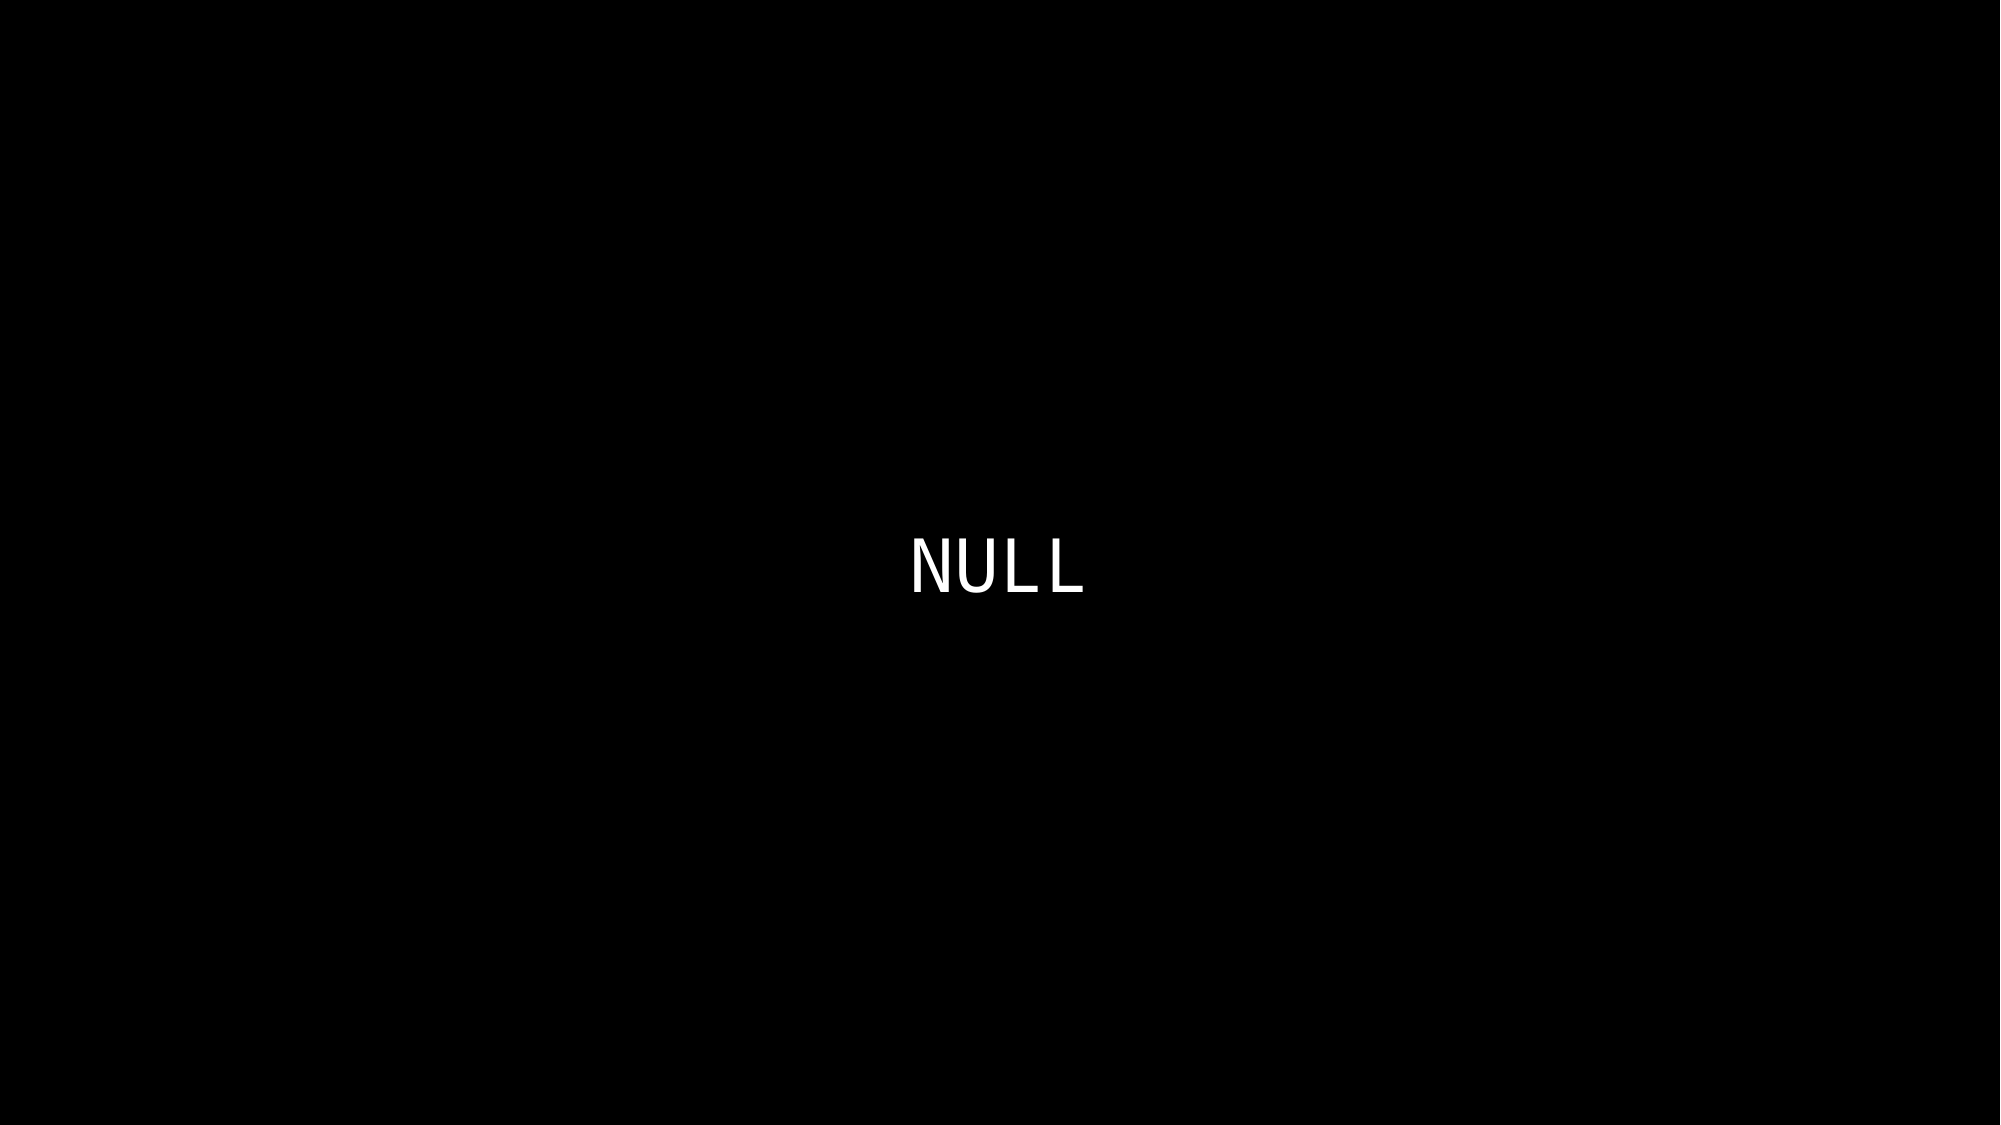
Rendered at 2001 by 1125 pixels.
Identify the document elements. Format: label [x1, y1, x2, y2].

title [68, 470, 1932, 655]
